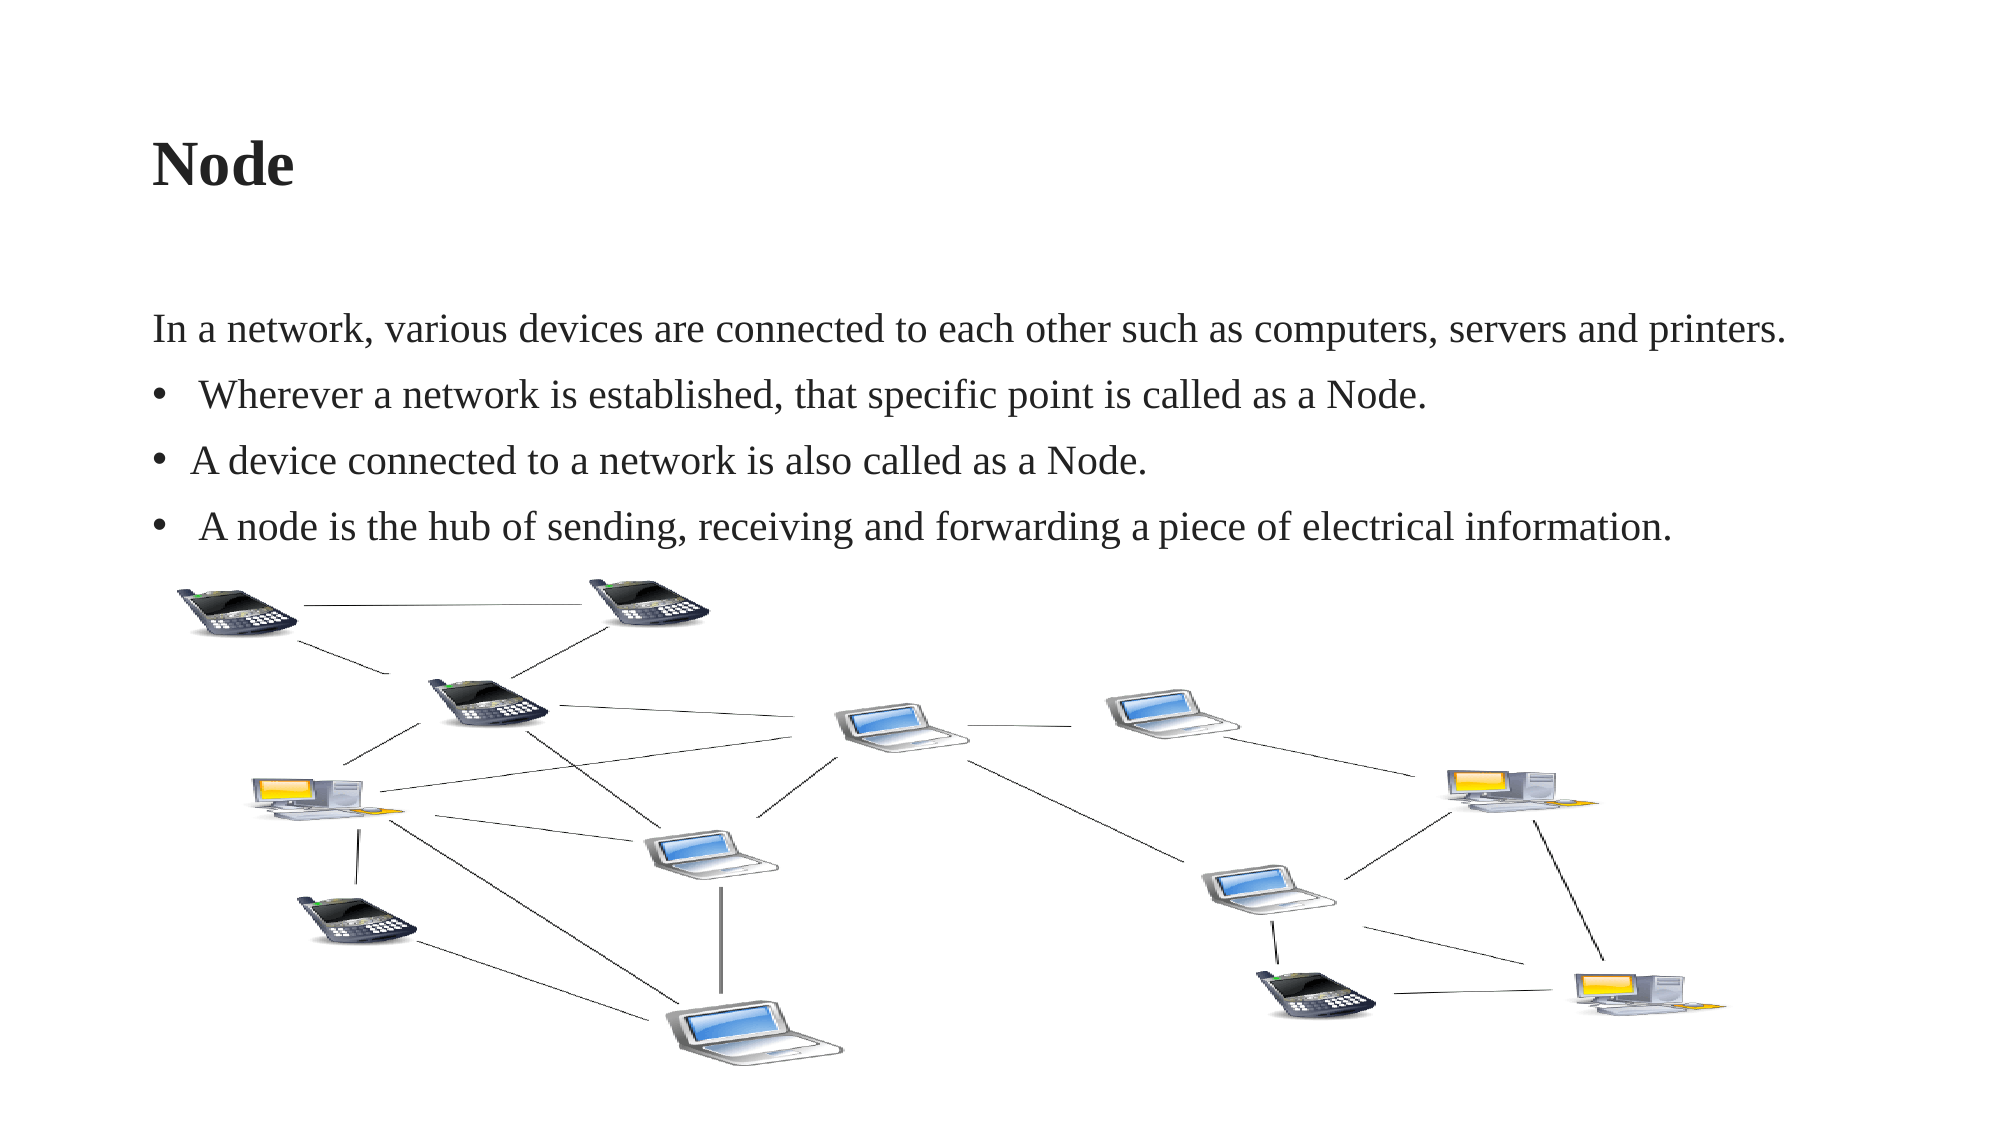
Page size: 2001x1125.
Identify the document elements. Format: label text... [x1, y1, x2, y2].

picture [169, 575, 1735, 1066]
list In a network, various devices are connected to each other such as computers, servers and printers. Wherever a network is established, that specific point is called as a Node. A device connected to a network is also called as a Node. A node is the hub of sending, receiving and forwarding a piece of electrical information. [137, 299, 1863, 1014]
title Node [137, 59, 1863, 278]
